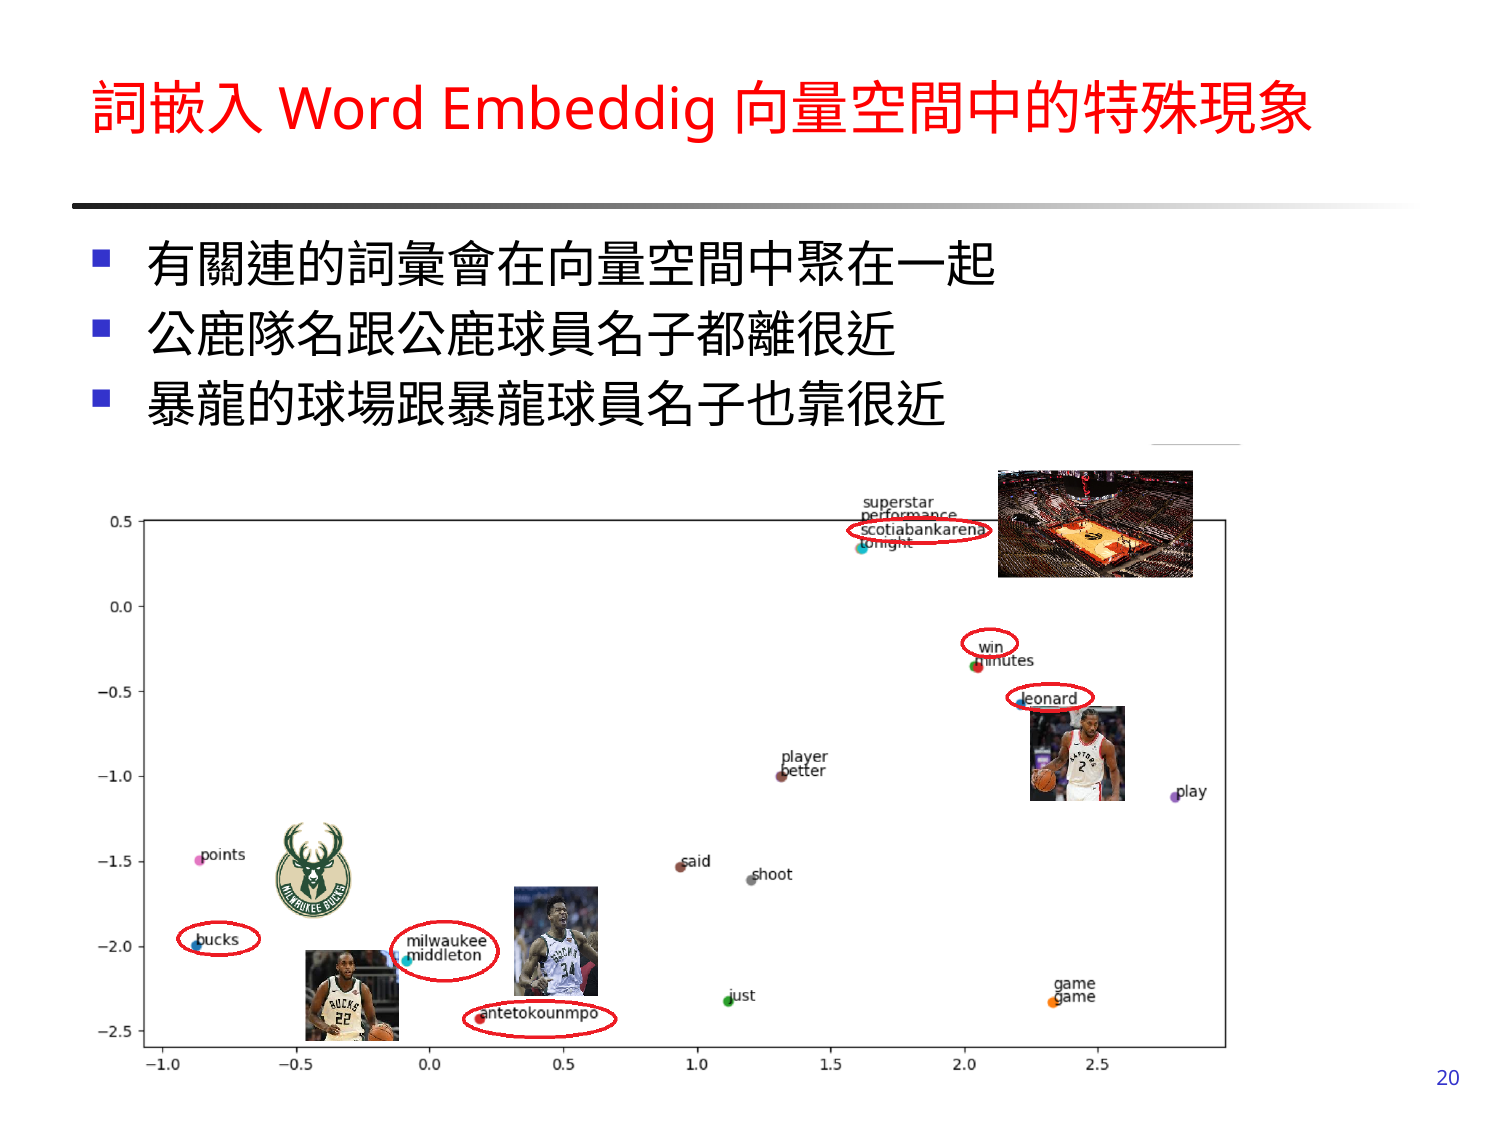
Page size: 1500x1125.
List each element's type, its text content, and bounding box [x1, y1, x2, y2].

picture [64, 444, 1266, 1102]
list 有關連的詞彙會在向量空間中聚在一起 公鹿隊名跟公鹿球員名子都離很近 暴龍的球場跟暴龍球員名子也靠很近 [75, 224, 1469, 1024]
title 詞嵌入Word Embeddig向量空間中的特殊現象 [75, 12, 1468, 200]
slide_number 20 [1270, 1024, 1476, 1101]
